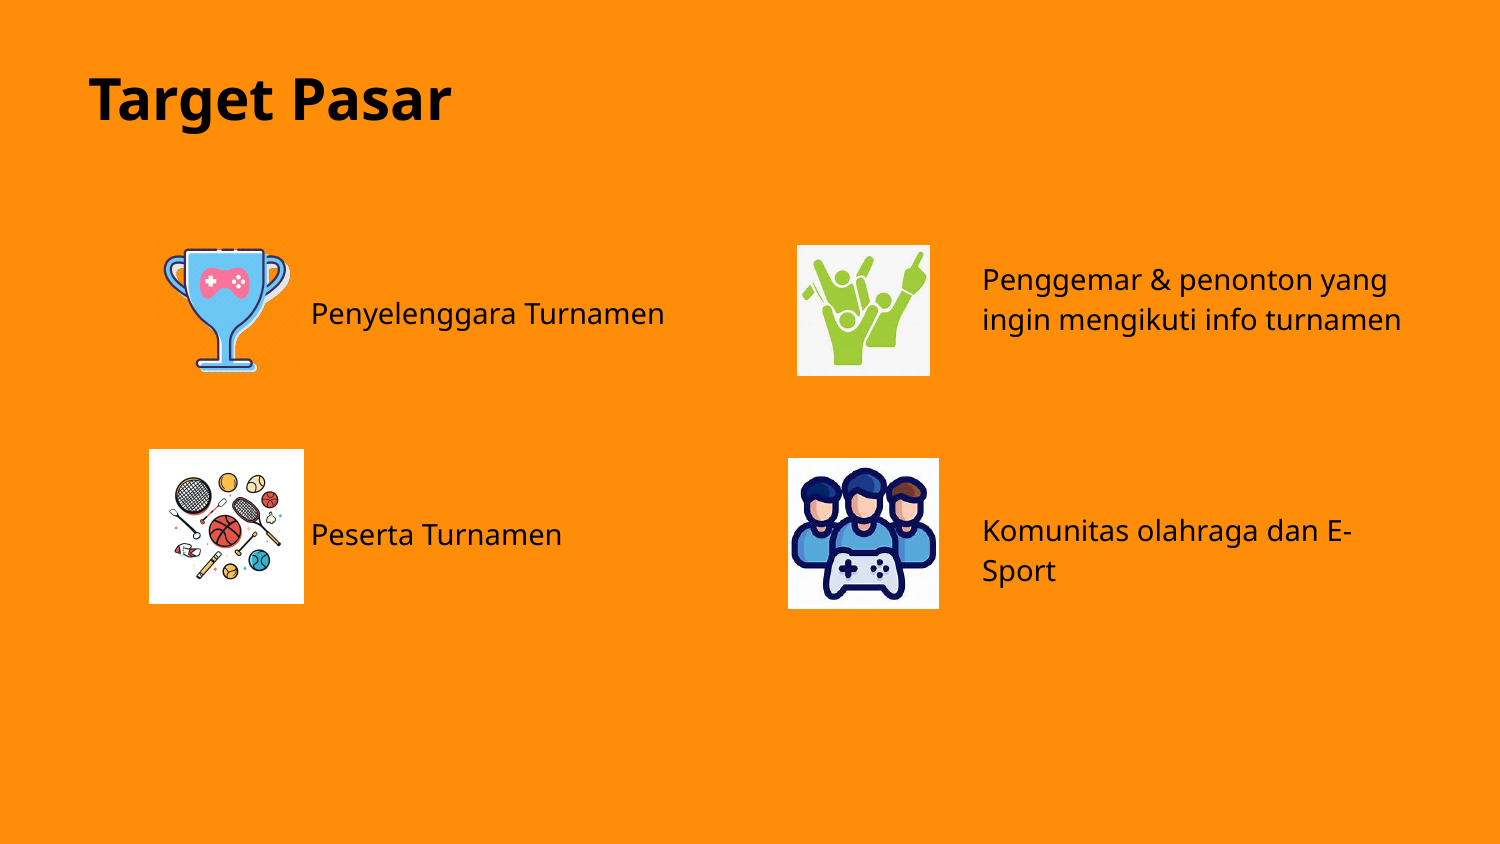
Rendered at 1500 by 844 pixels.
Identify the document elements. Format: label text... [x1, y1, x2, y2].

subtitle Penyelenggara Turnamen [303, 280, 770, 341]
picture [788, 458, 939, 609]
text_box Peserta Turnamen [309, 496, 770, 556]
text_box Komunitas olahraga dan E-Sport [967, 491, 1442, 632]
picture [154, 238, 299, 383]
picture [149, 448, 305, 604]
title Target Pasar [73, 47, 1049, 163]
picture [797, 245, 931, 376]
text_box Penggemar & penonton yang ingin mengikuti info turnamen [967, 240, 1442, 381]
